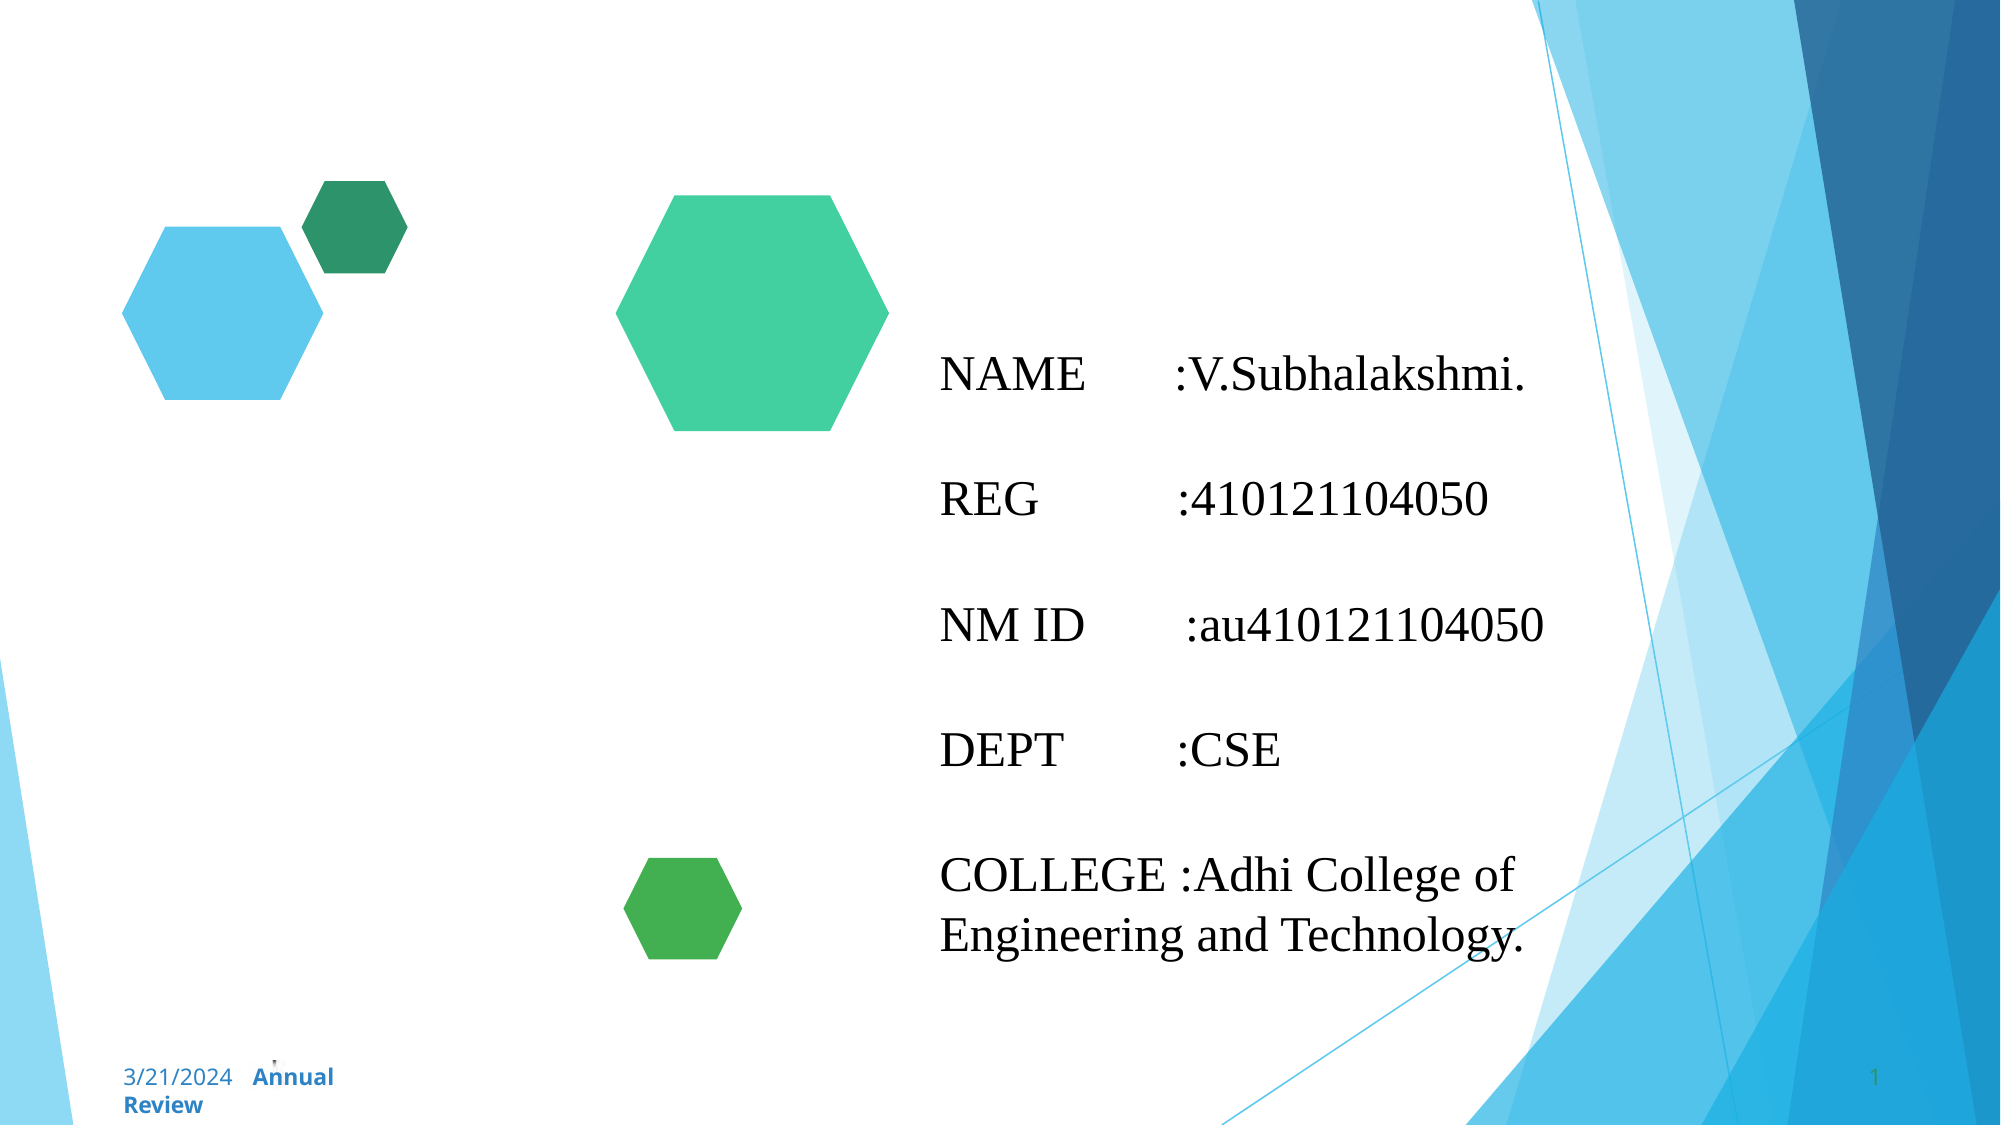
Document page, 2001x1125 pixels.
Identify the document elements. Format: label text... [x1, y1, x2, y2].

text_box [615, 195, 890, 432]
text_box NAME :V.Subhalakshmi. REG :410121104050 NM ID :au410121104050 DEPT :CSE COLLEGE :Adhi College of Engineering and Technology. [937, 337, 1688, 1125]
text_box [121, 180, 408, 401]
slide_number 1 [1849, 1061, 1890, 1125]
text_box 3/21/2024 Annual Review [121, 1103, 417, 1118]
text_box [623, 857, 743, 960]
picture [110, 1060, 463, 1094]
